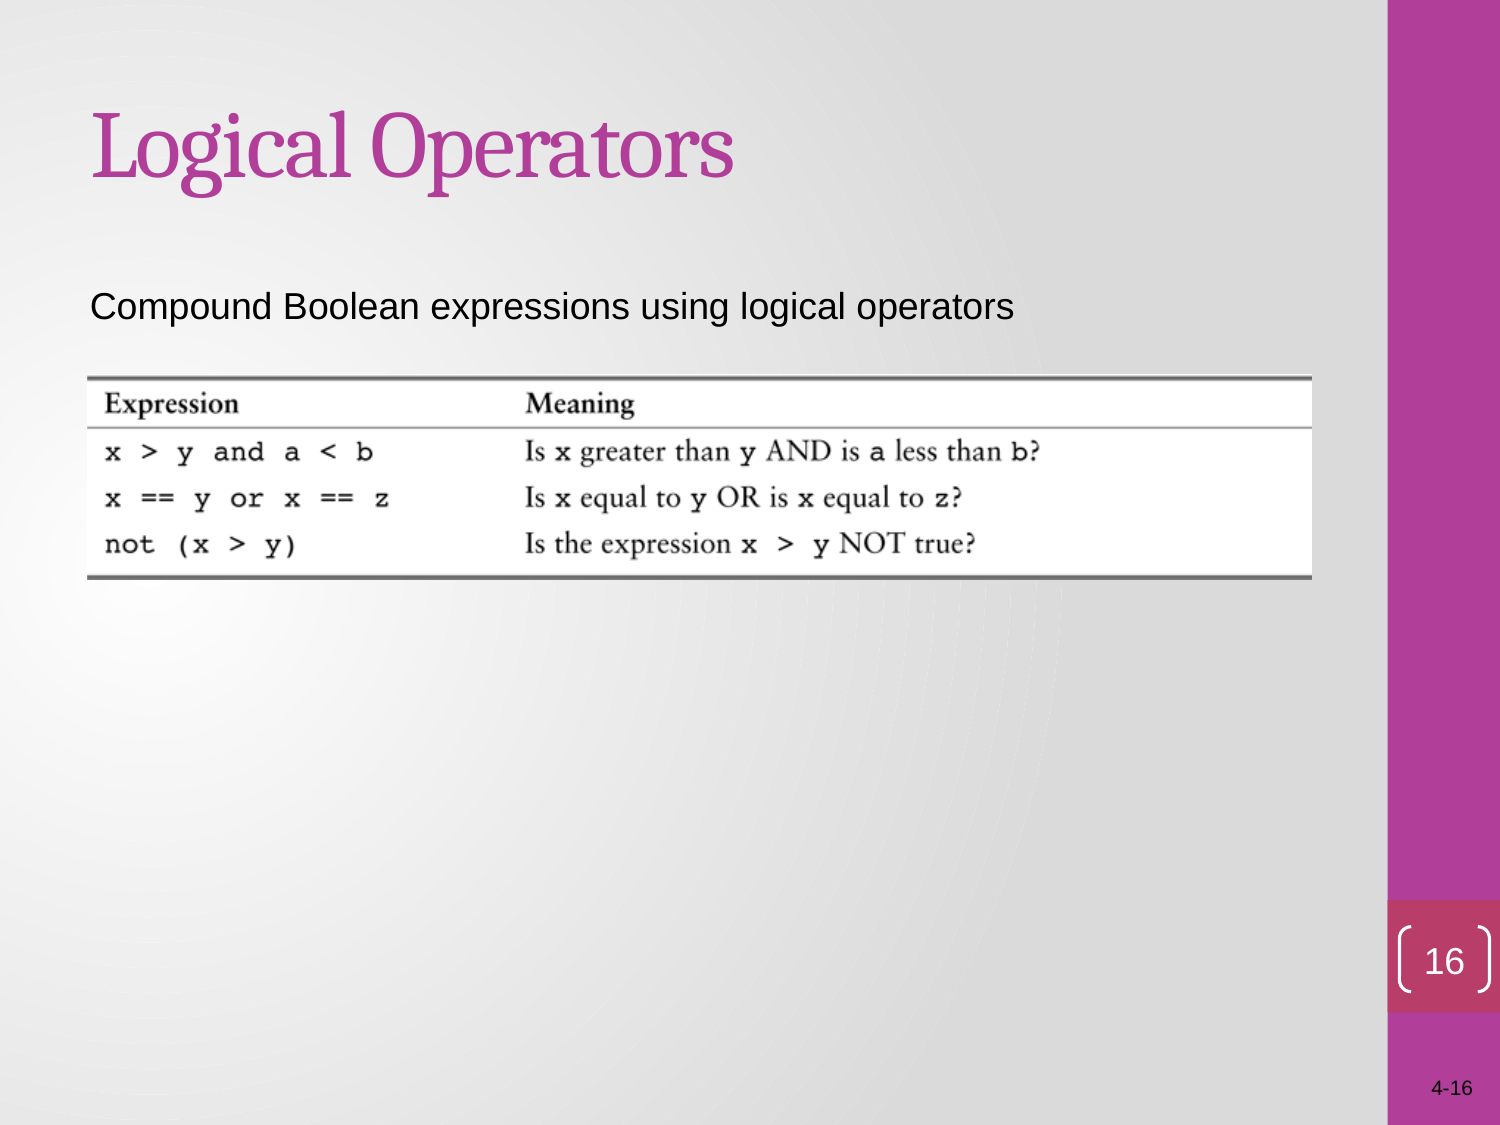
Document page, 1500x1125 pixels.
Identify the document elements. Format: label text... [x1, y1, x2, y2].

title Logical Operators [75, 45, 1325, 233]
text_box 4-16 [1174, 1049, 1488, 1125]
slide_number 16 [1397, 925, 1492, 994]
picture [86, 374, 1312, 580]
text_box Compound Boolean expressions using logical operators [74, 274, 1288, 335]
